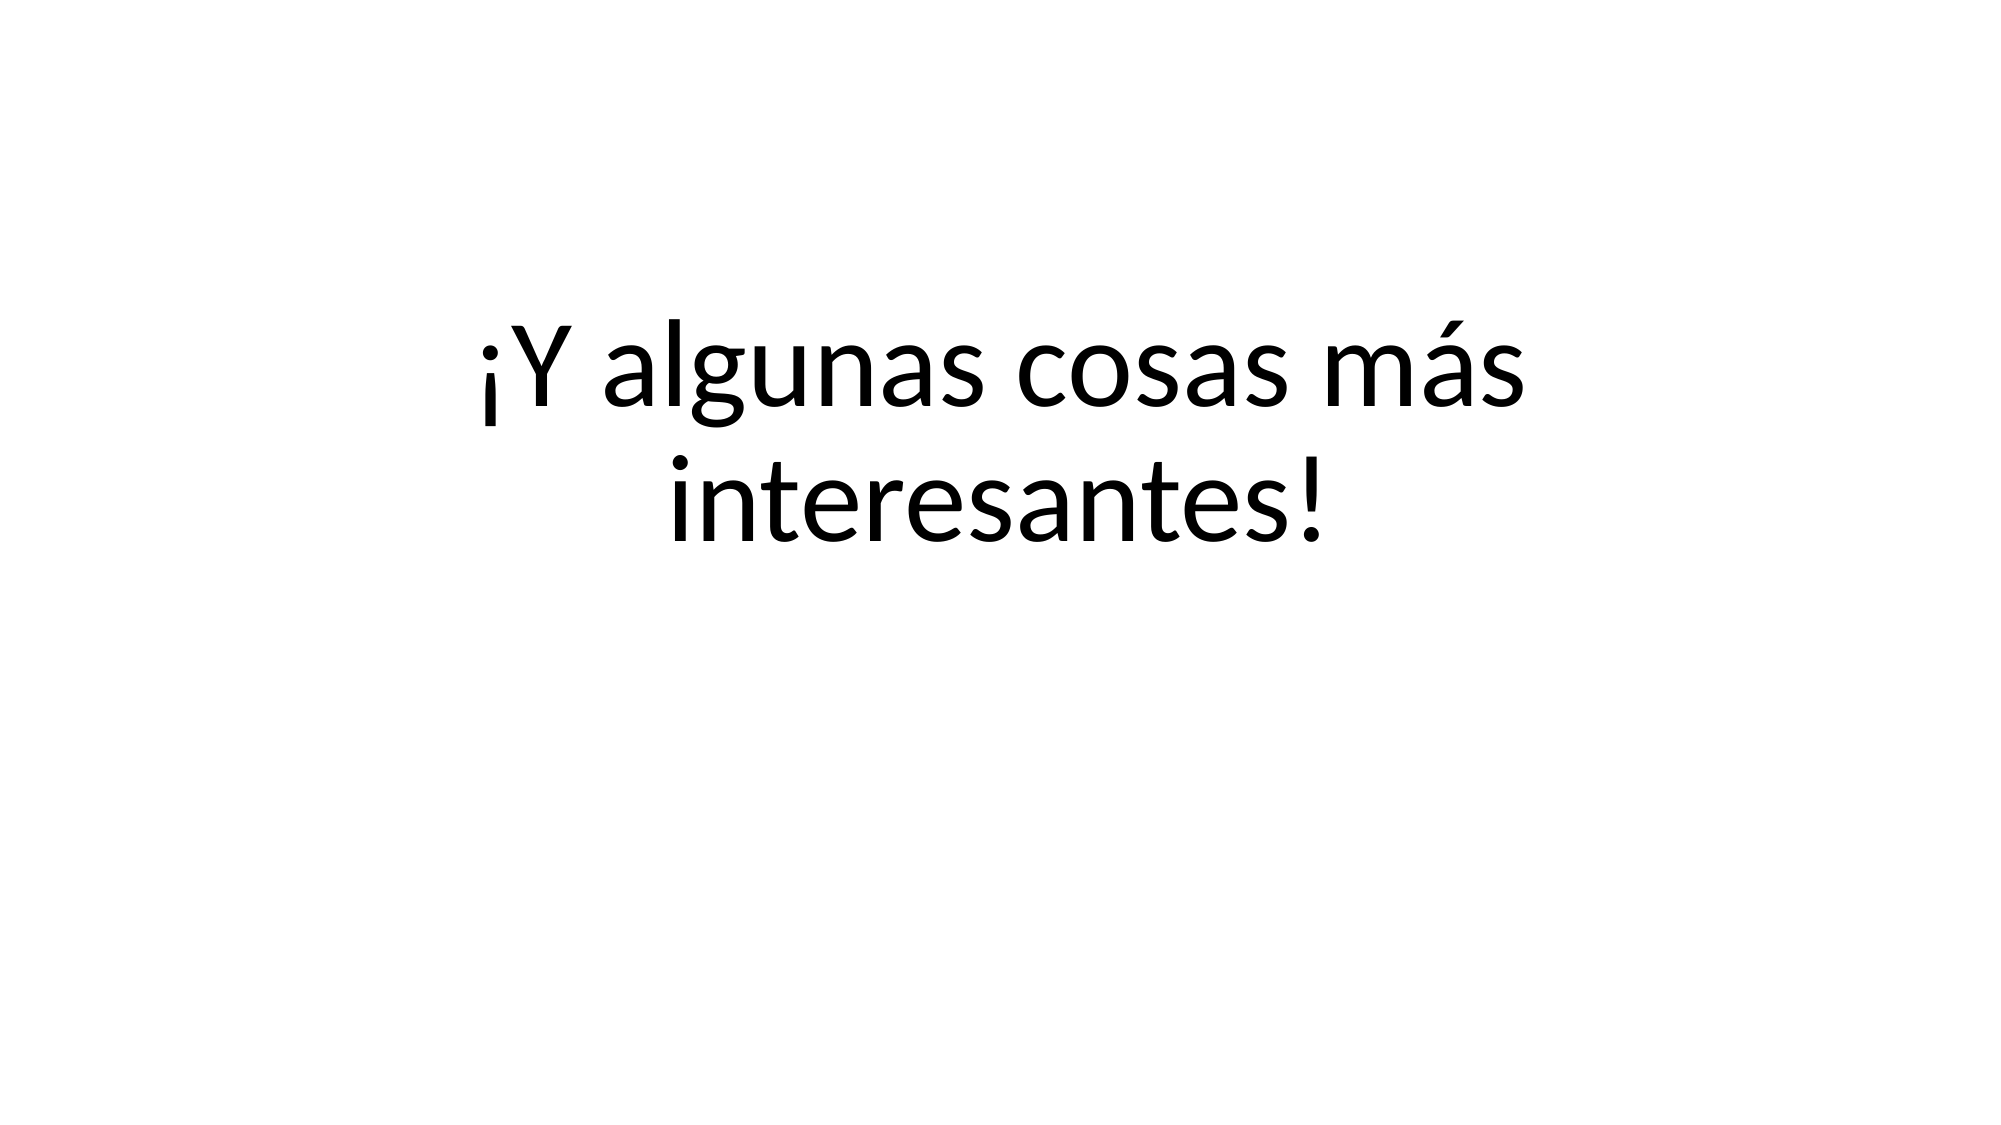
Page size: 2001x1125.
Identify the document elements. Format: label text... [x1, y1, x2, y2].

title ¡Y algunas cosas más interesantes! [249, 184, 1750, 576]
